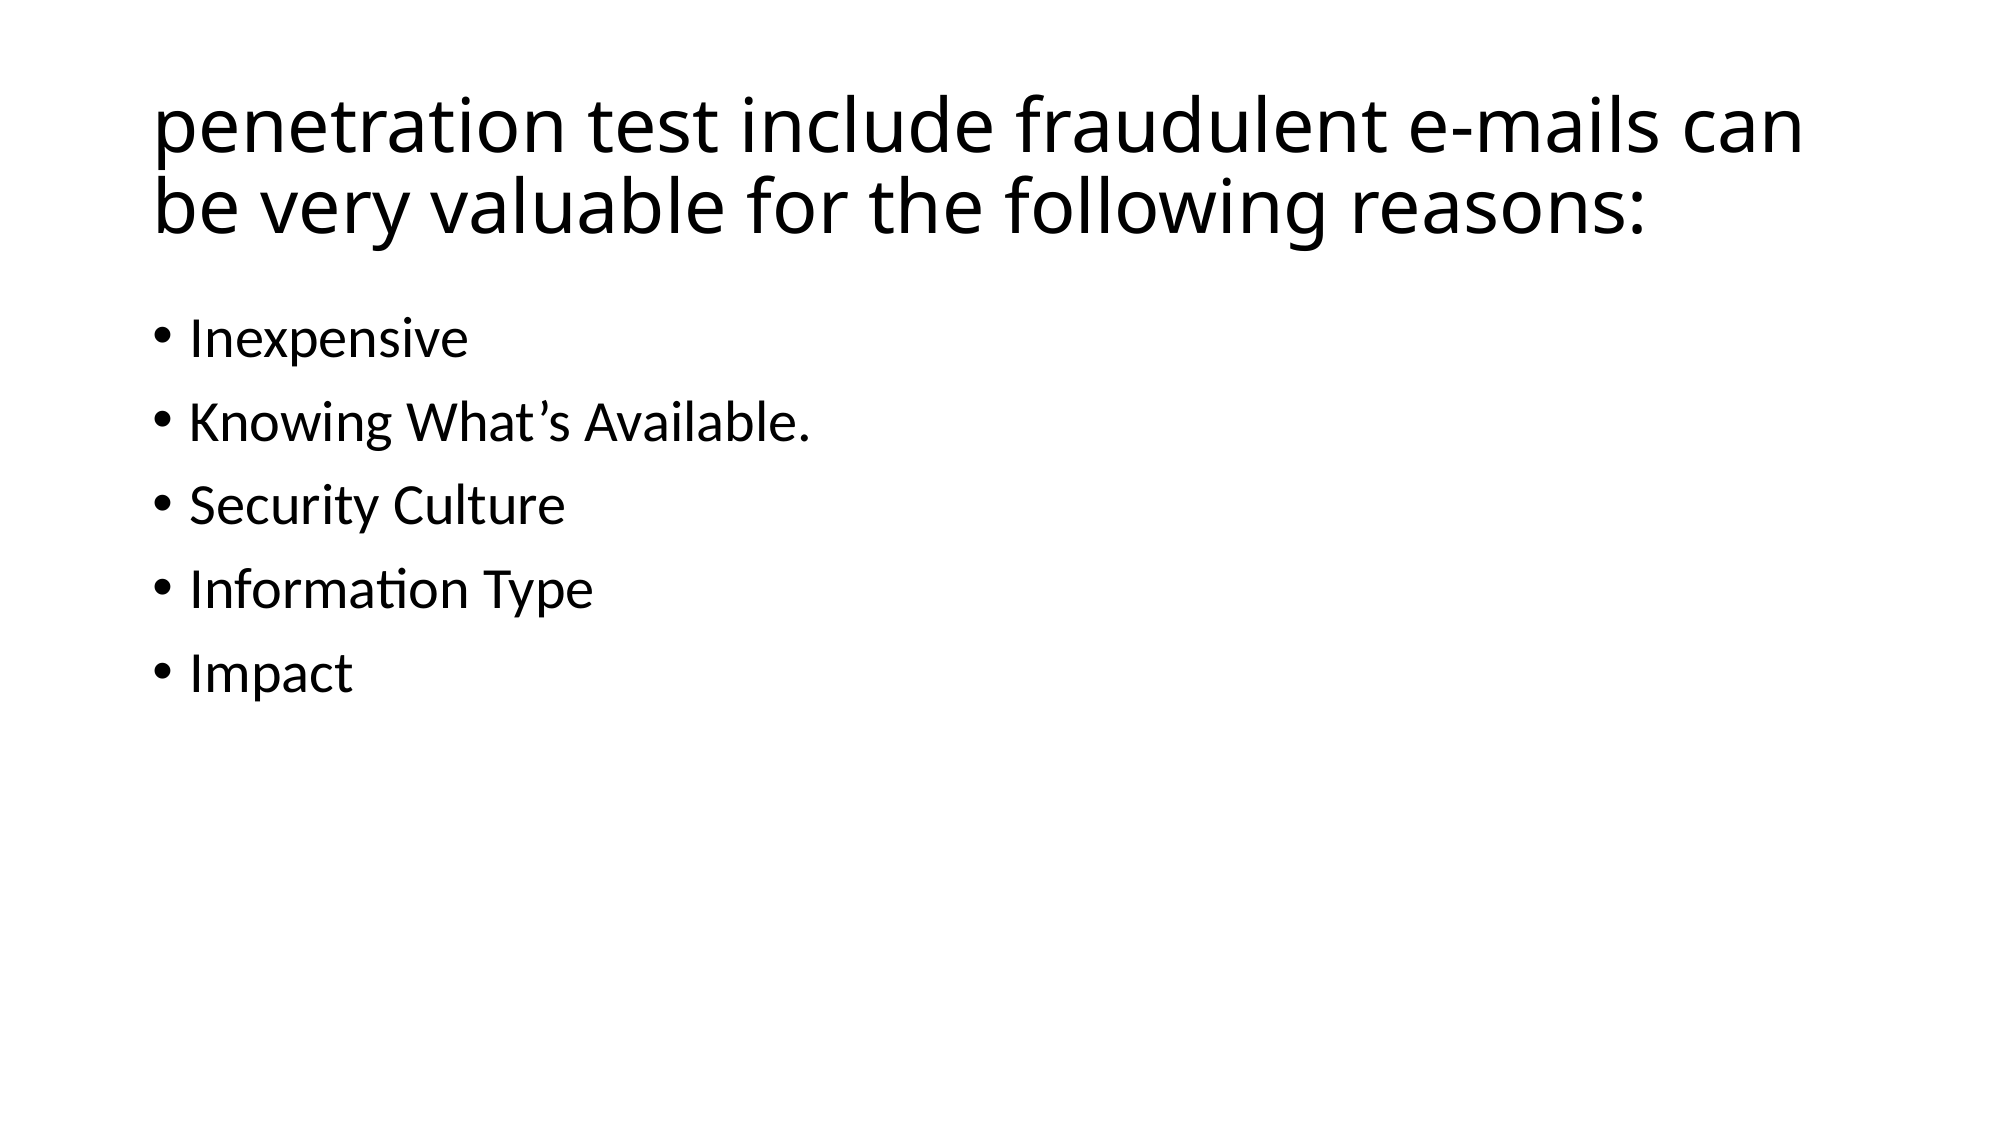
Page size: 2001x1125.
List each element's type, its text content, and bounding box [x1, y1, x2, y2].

list Inexpensive Knowing What’s Available. Security Culture Information Type Impact [137, 299, 1863, 1014]
title penetration test include fraudulent e-mails can be very valuable for the following reasons: [137, 59, 1863, 278]
